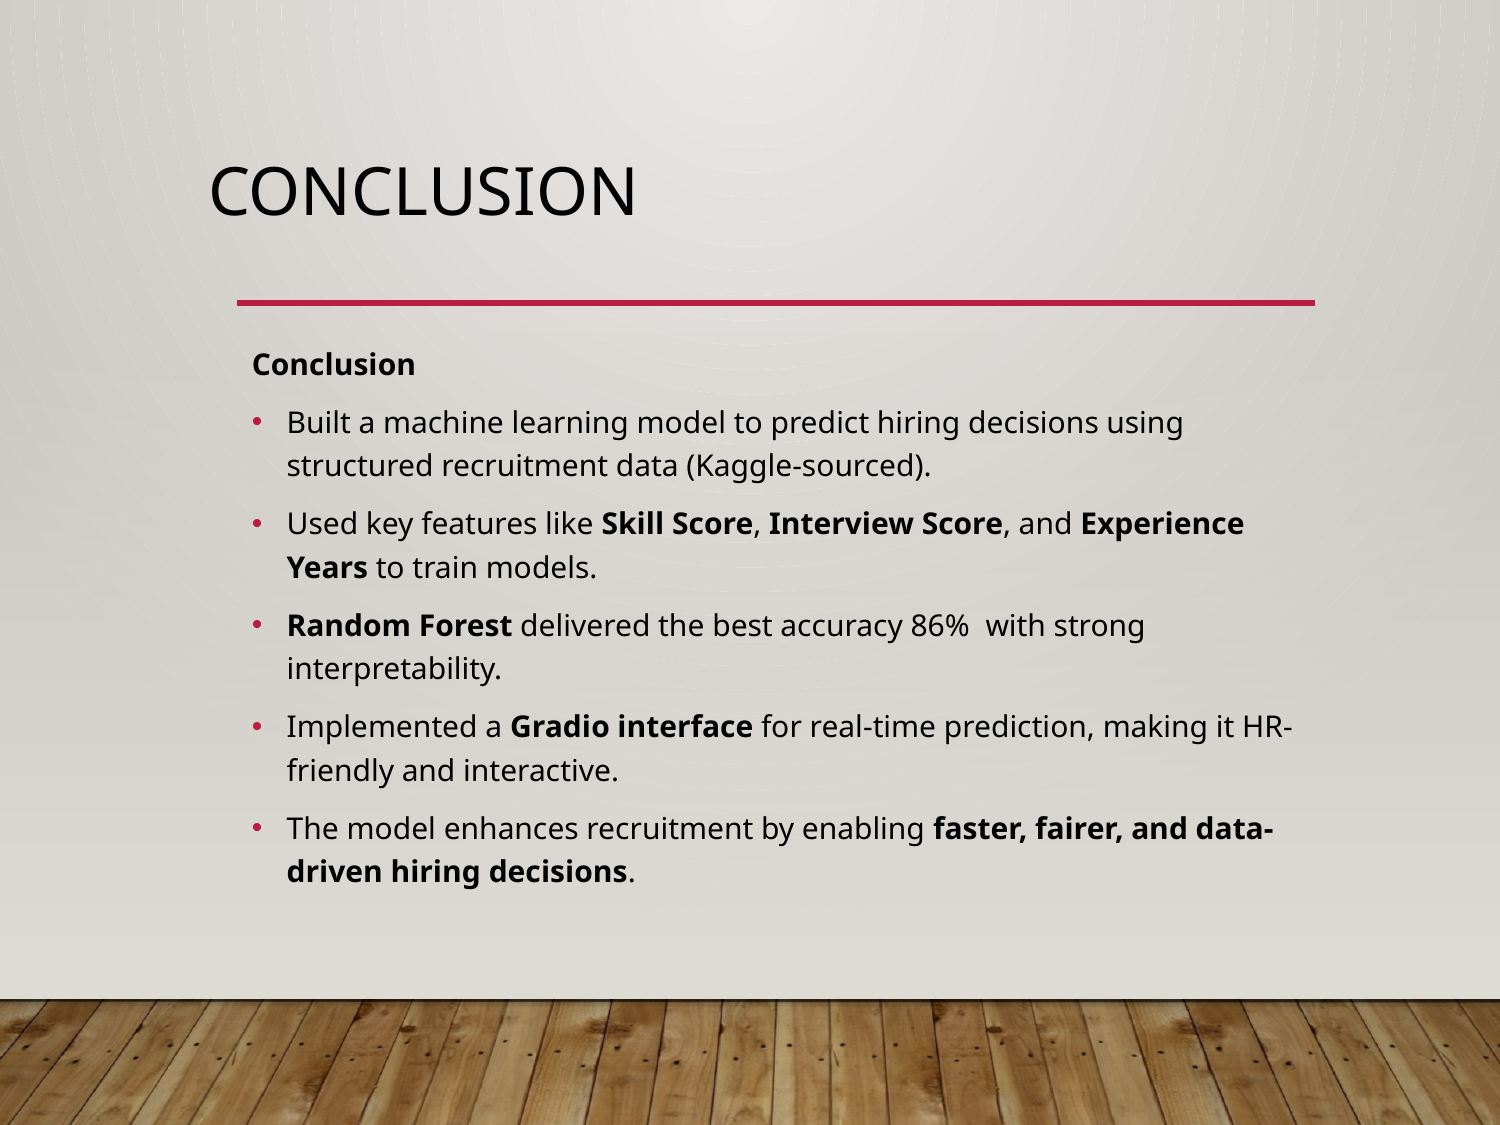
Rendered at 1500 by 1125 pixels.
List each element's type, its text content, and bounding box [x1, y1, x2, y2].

title Conclusion [193, 150, 1309, 275]
picture [0, 999, 1500, 1125]
list Conclusion Built a machine learning model to predict hiring decisions using structured recruitment data (Kaggle-sourced). Used key features like Skill Score, Interview Score, and Experience Years to train models. Random Forest delivered the best accuracy 86% with strong interpretability. Implemented a Gradio interface for real-time prediction, making it HR-friendly and interactive. The model enhances recruitment by enabling faster, fairer, and data-driven hiring decisions. [236, 330, 1315, 897]
